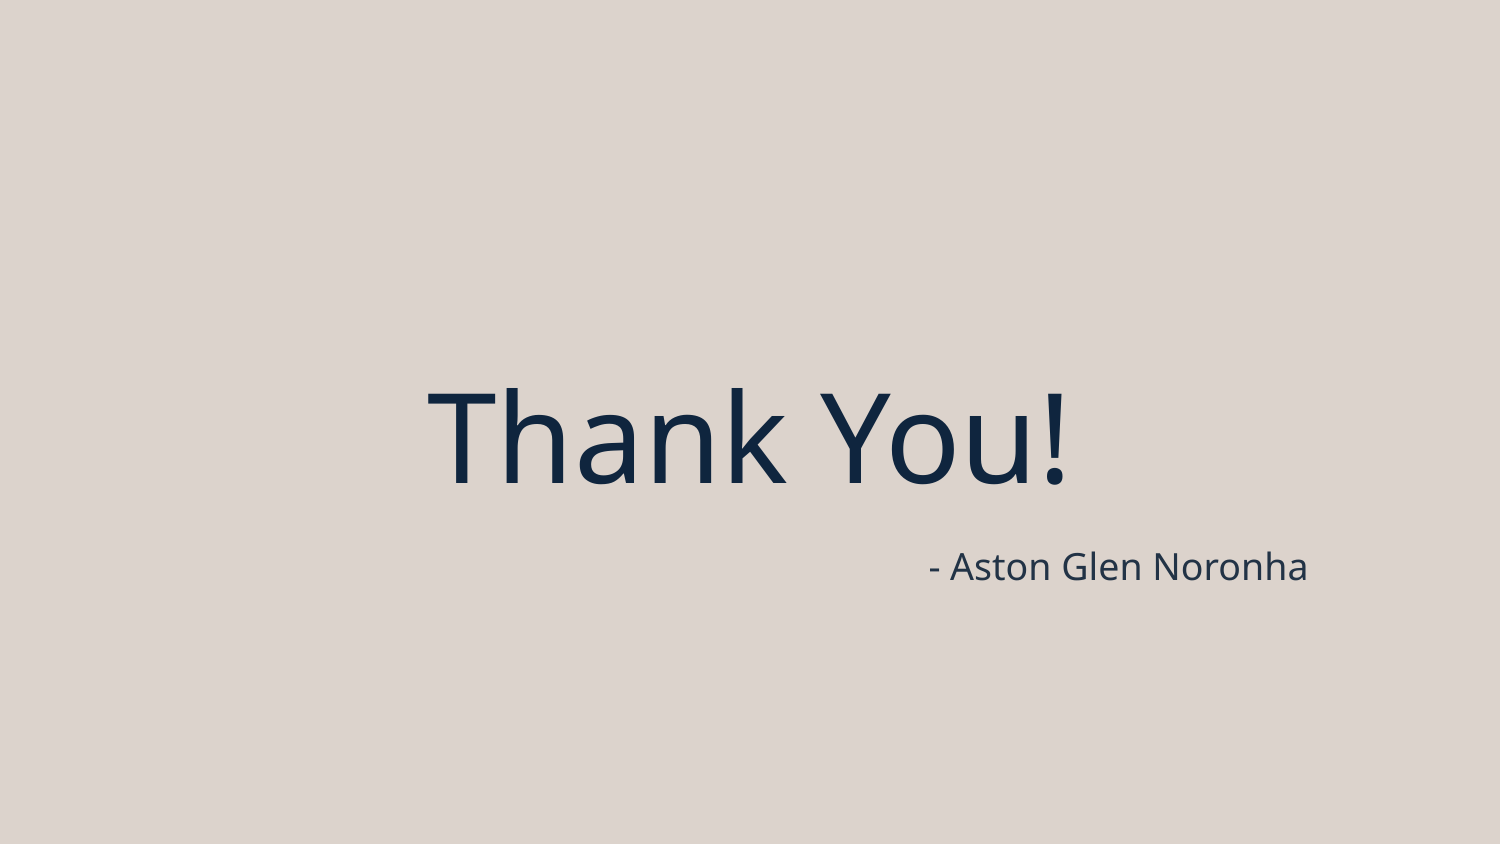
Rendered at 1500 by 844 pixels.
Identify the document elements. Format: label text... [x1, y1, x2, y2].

text_box - Aston Glen Noronha [913, 535, 1324, 596]
title Thank You! [53, 360, 1447, 553]
